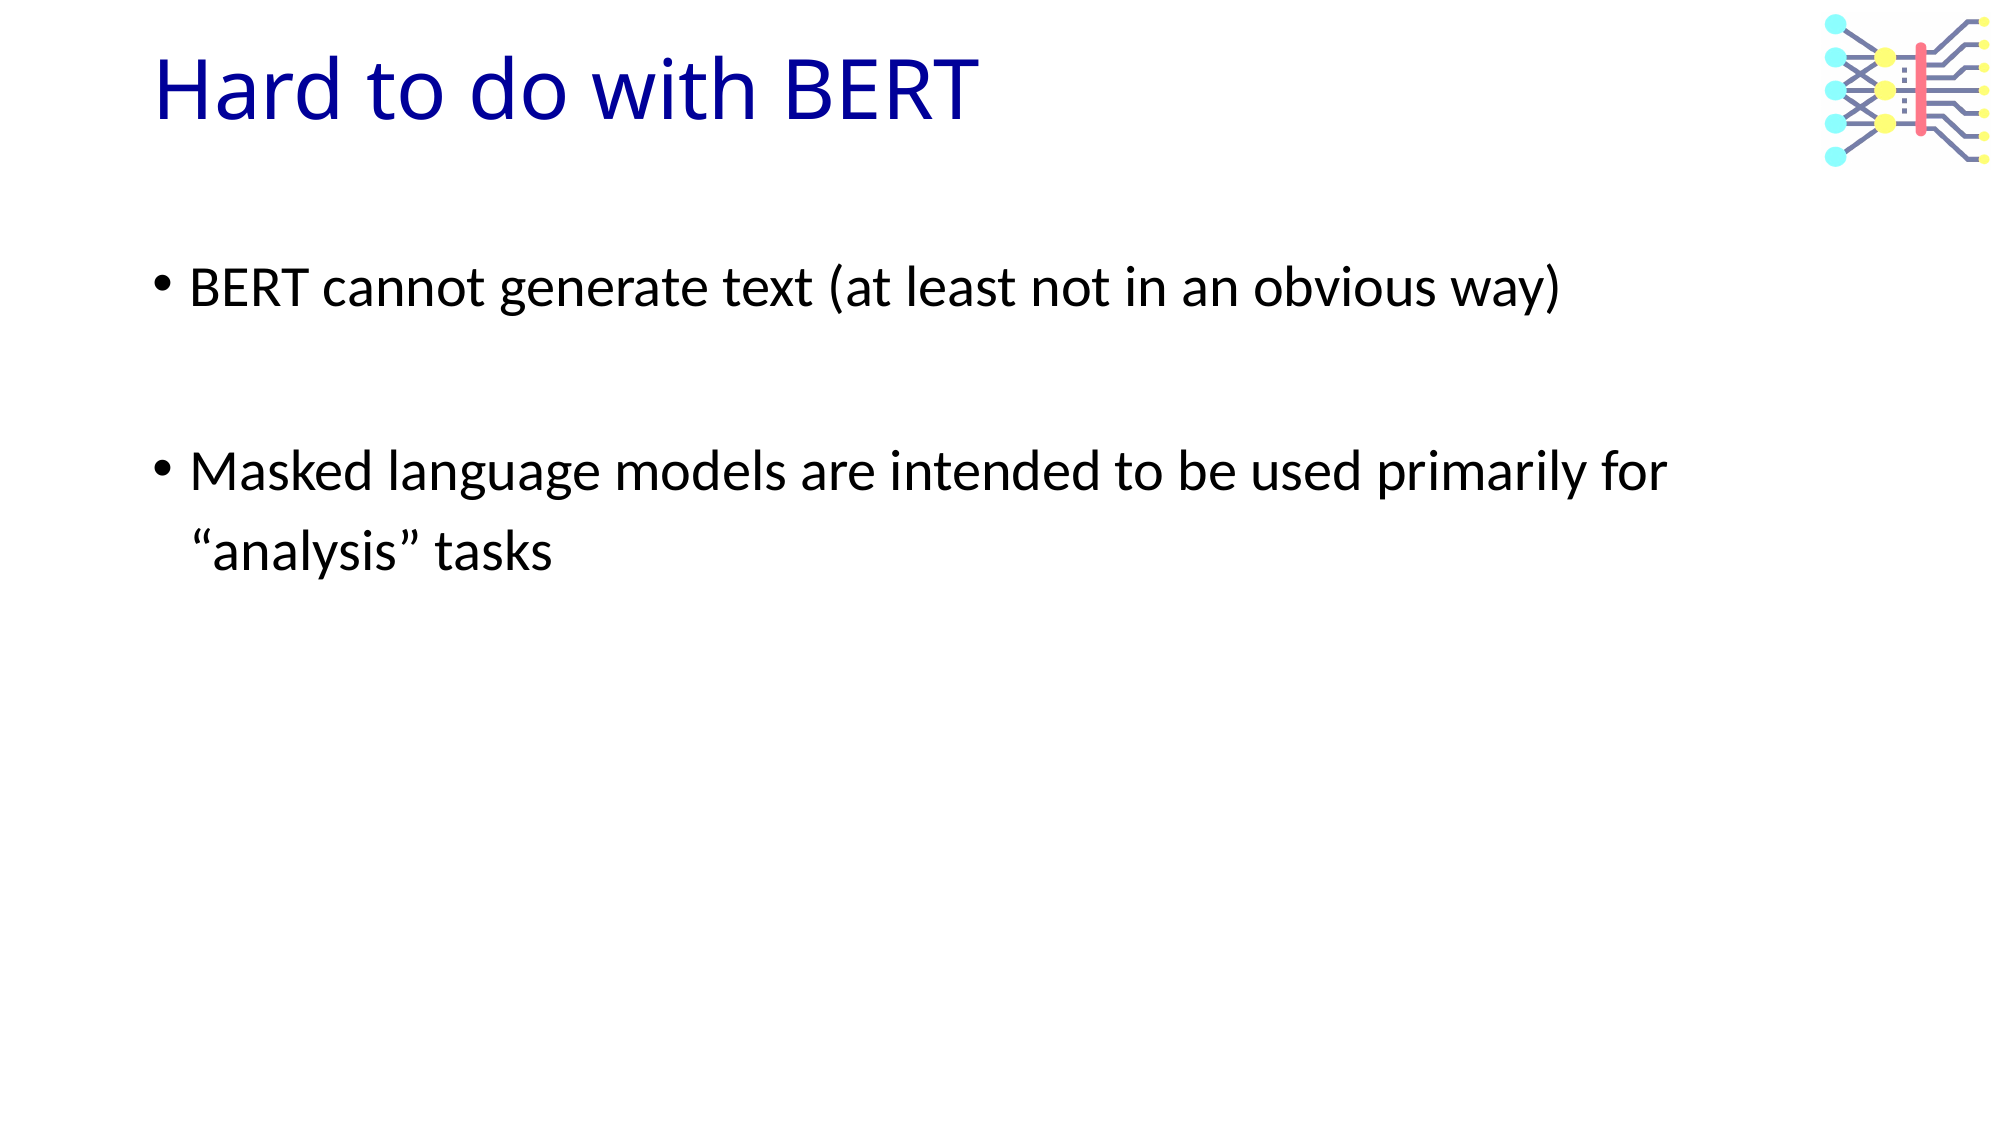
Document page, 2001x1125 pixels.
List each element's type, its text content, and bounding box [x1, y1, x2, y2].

picture [1821, 12, 1991, 170]
title Hard to do with BERT [137, 15, 1808, 170]
list BERT cannot generate text (at least not in an obvious way) Masked language models are intended to be used primarily for “analysis” tasks [137, 230, 1863, 1014]
